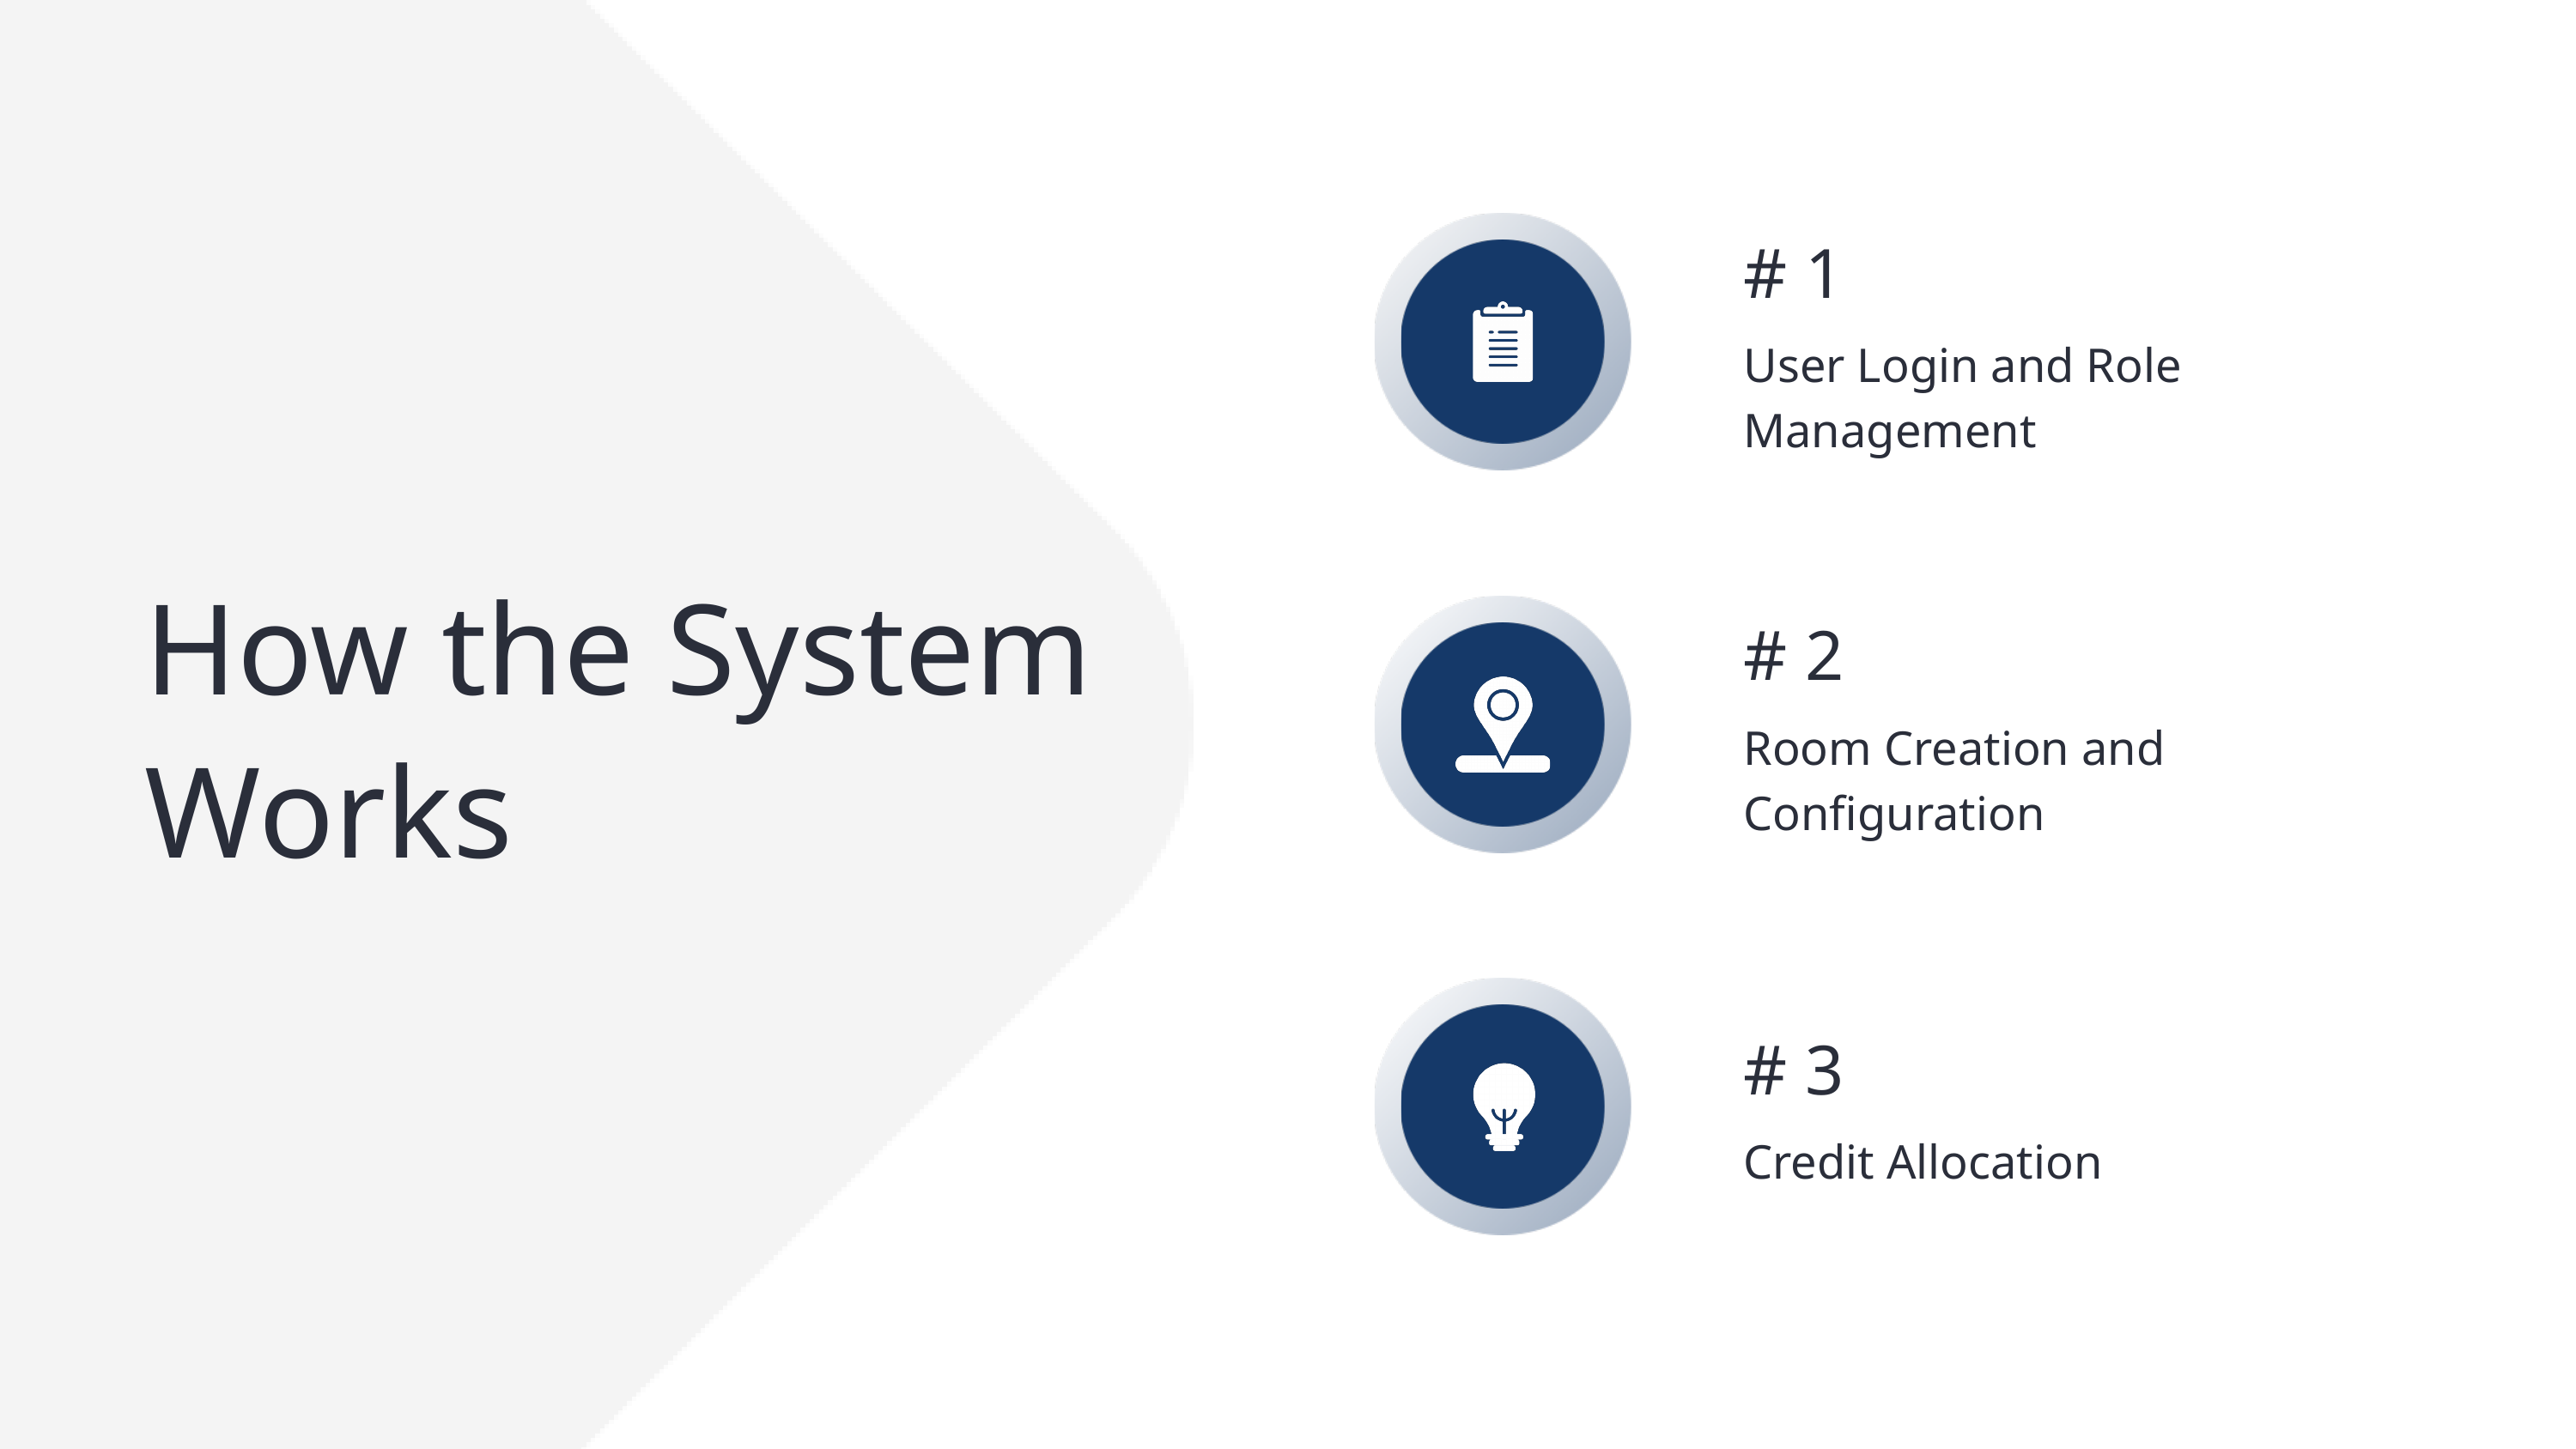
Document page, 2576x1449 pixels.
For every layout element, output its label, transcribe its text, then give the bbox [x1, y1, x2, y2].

text_box [1400, 622, 1605, 827]
text_box [1374, 978, 1631, 1235]
text_box [1400, 1004, 1605, 1209]
text_box [0, 0, 1221, 1449]
text_box [1473, 301, 1534, 382]
text_box [1455, 676, 1551, 773]
text_box [1400, 239, 1605, 444]
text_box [1743, 229, 2292, 454]
text_box [1374, 213, 1631, 470]
text_box [1473, 1062, 1535, 1151]
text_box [1743, 1027, 2292, 1186]
text_box How the System Works [144, 557, 1093, 883]
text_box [1743, 612, 2292, 836]
text_box [1374, 596, 1631, 853]
